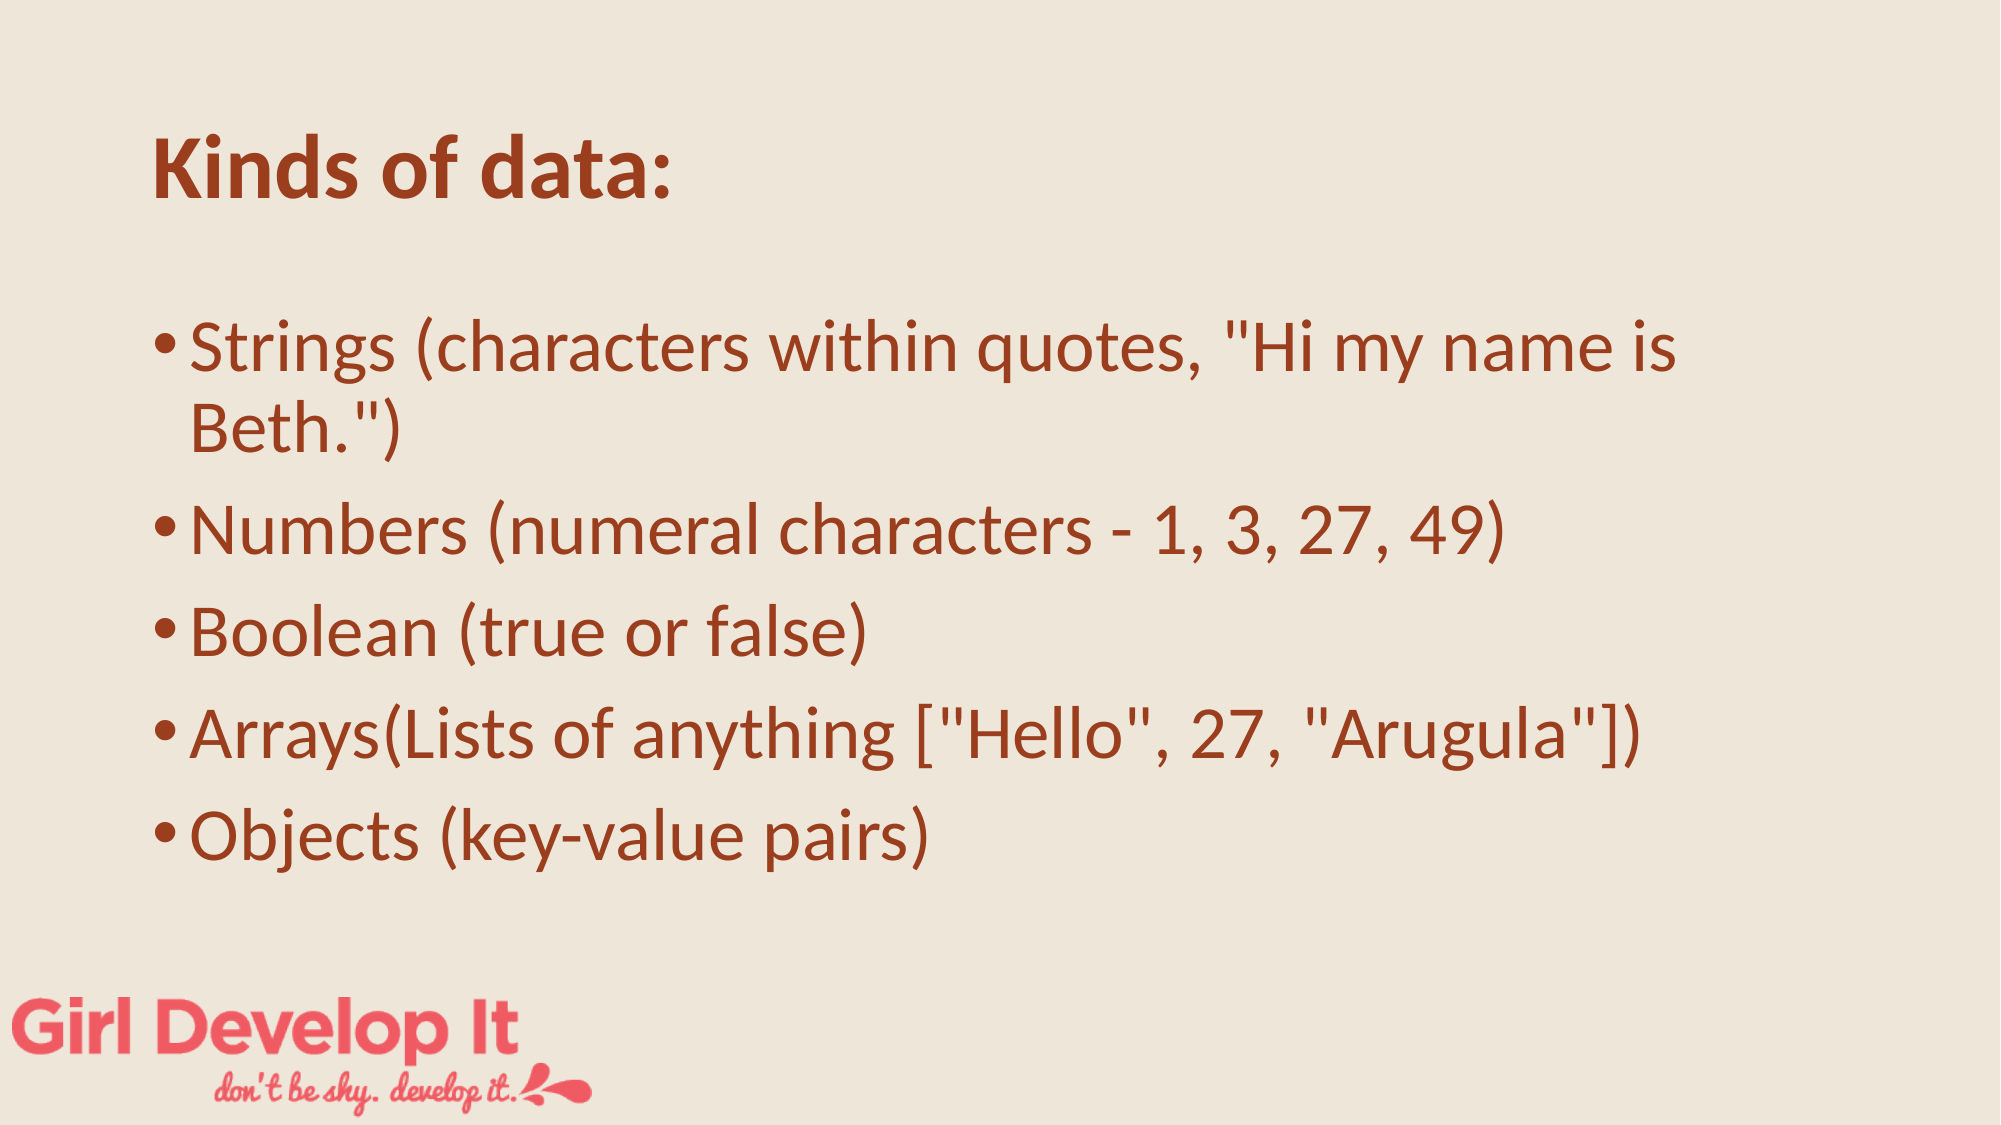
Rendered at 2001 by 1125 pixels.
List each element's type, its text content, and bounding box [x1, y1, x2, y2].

list Strings (characters within quotes, "Hi my name is Beth.") Numbers (numeral characters - 1, 3, 27, 49) Boolean (true or false) Arrays(Lists of anything ["Hello", 27, "Arugula"]) Objects (key-value pairs) [137, 299, 1863, 1014]
picture [12, 997, 592, 1118]
title Kinds of data: [137, 59, 1863, 278]
